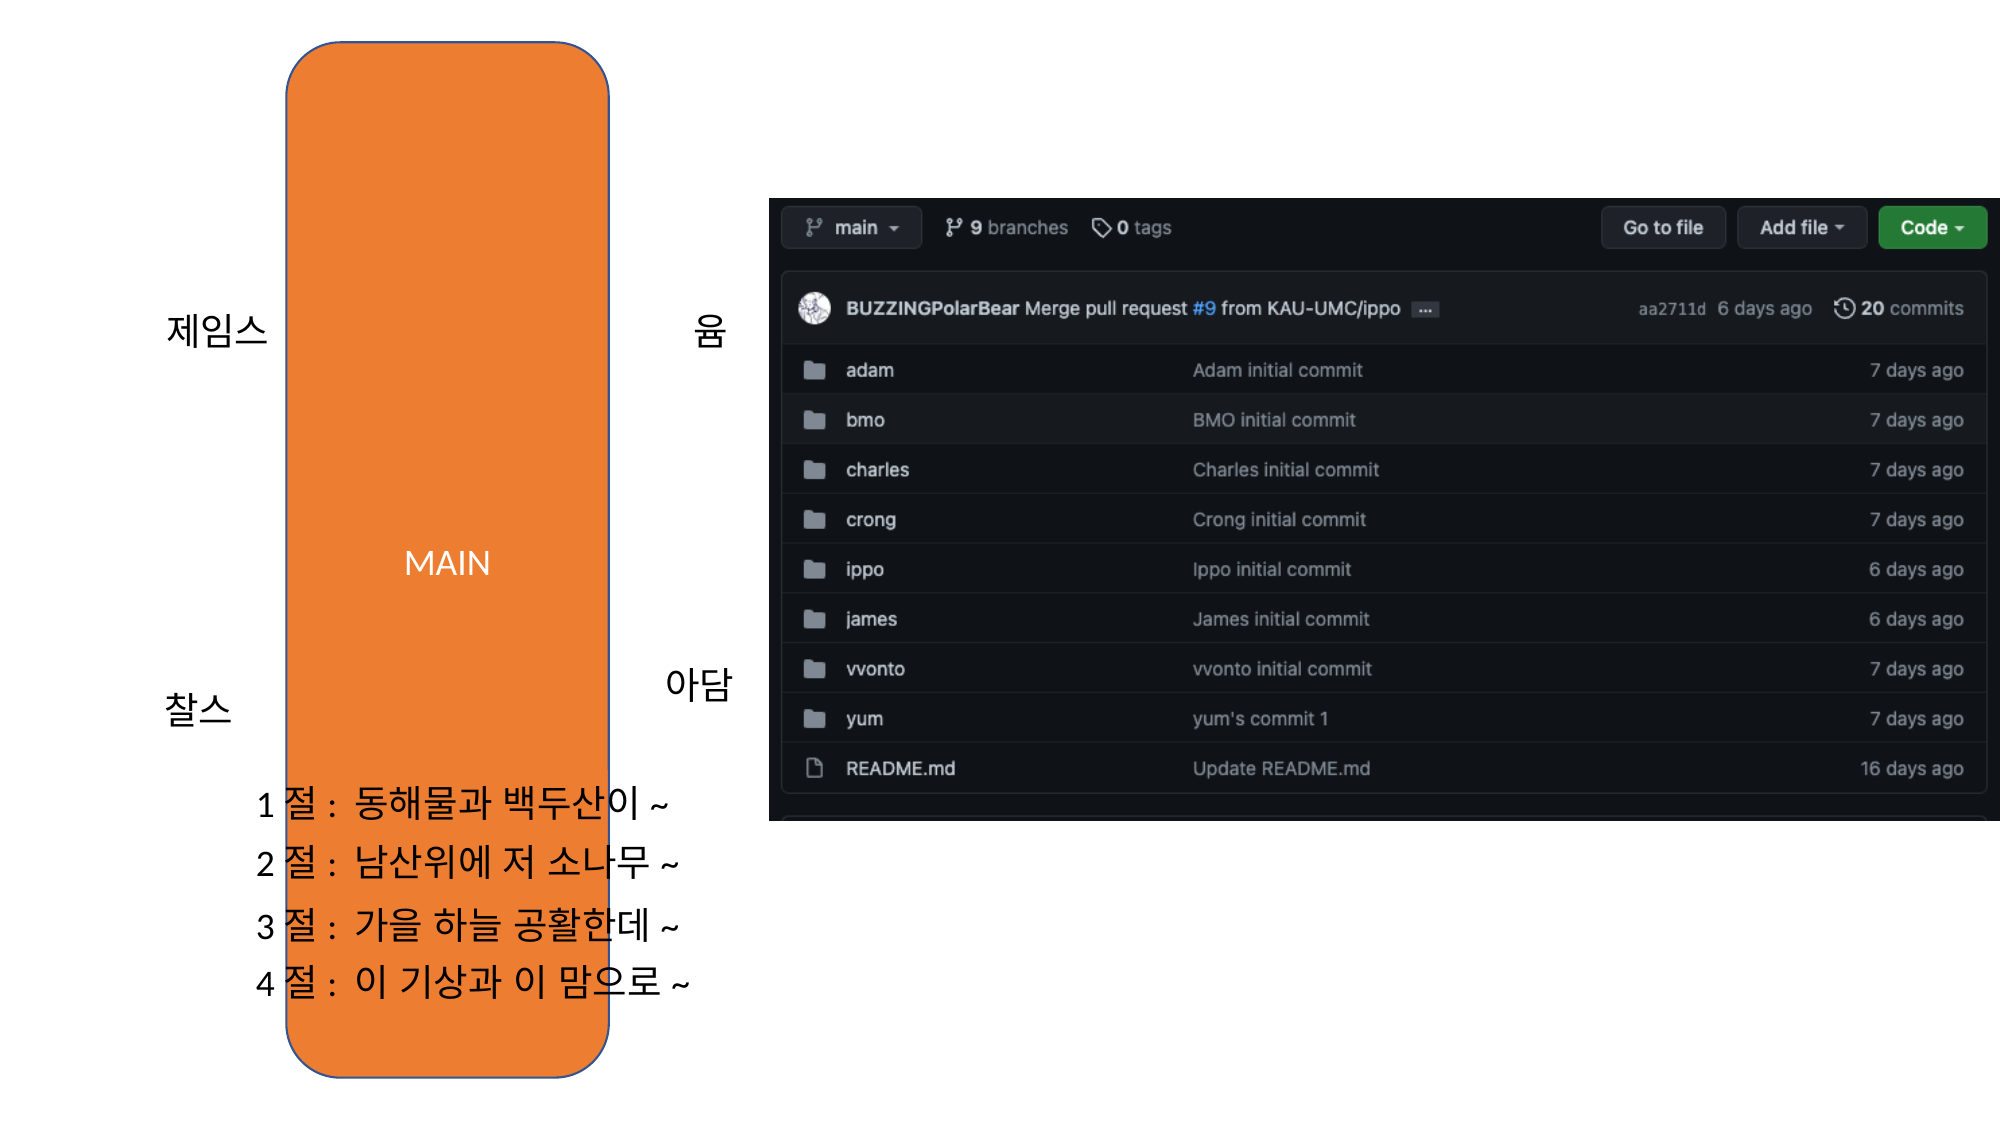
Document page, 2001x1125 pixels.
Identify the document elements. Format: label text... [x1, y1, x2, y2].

text_box MAIN [285, 1012, 610, 1079]
text_box 4절: 이 기상과 이 맘으로~ [241, 951, 922, 1012]
text_box 제임스 [151, 300, 285, 361]
text_box 아담 [650, 654, 750, 715]
text_box 윰 [678, 300, 744, 361]
text_box 찰스 [149, 679, 249, 740]
text_box 2절: 남산위에 저 소나무~ [241, 831, 922, 892]
picture [769, 198, 2000, 821]
text_box 3절: 가을 하늘 공활한데~ [241, 894, 922, 951]
text_box MAIN [285, 41, 610, 772]
text_box 1절: 동해물과 백두산이~ [241, 772, 922, 831]
